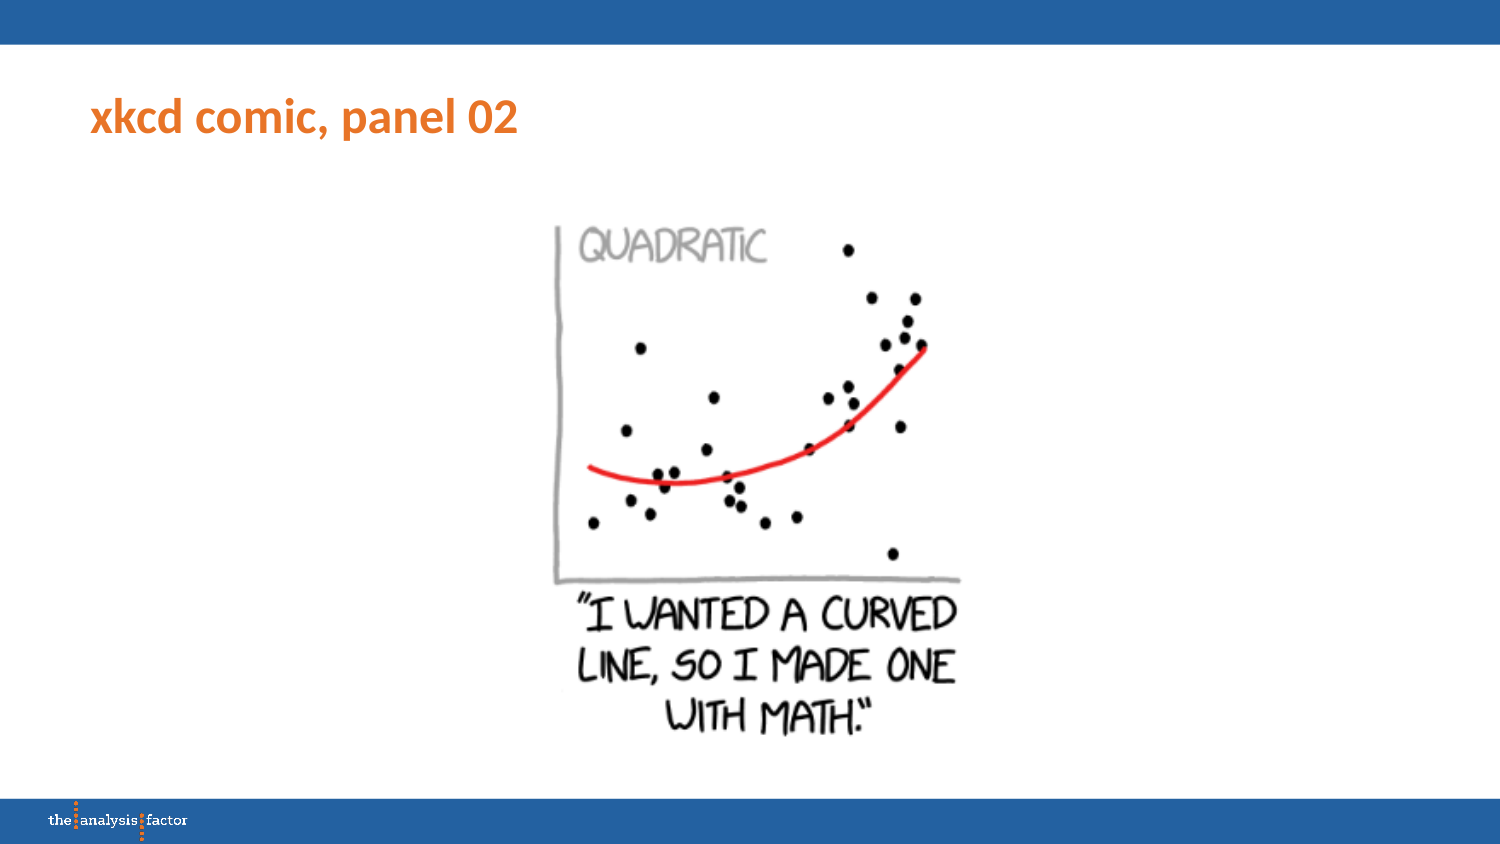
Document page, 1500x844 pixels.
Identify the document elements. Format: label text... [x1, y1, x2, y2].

picture [514, 195, 986, 753]
title xkcd comic, panel 02 [75, 43, 1425, 185]
picture [48, 801, 188, 842]
